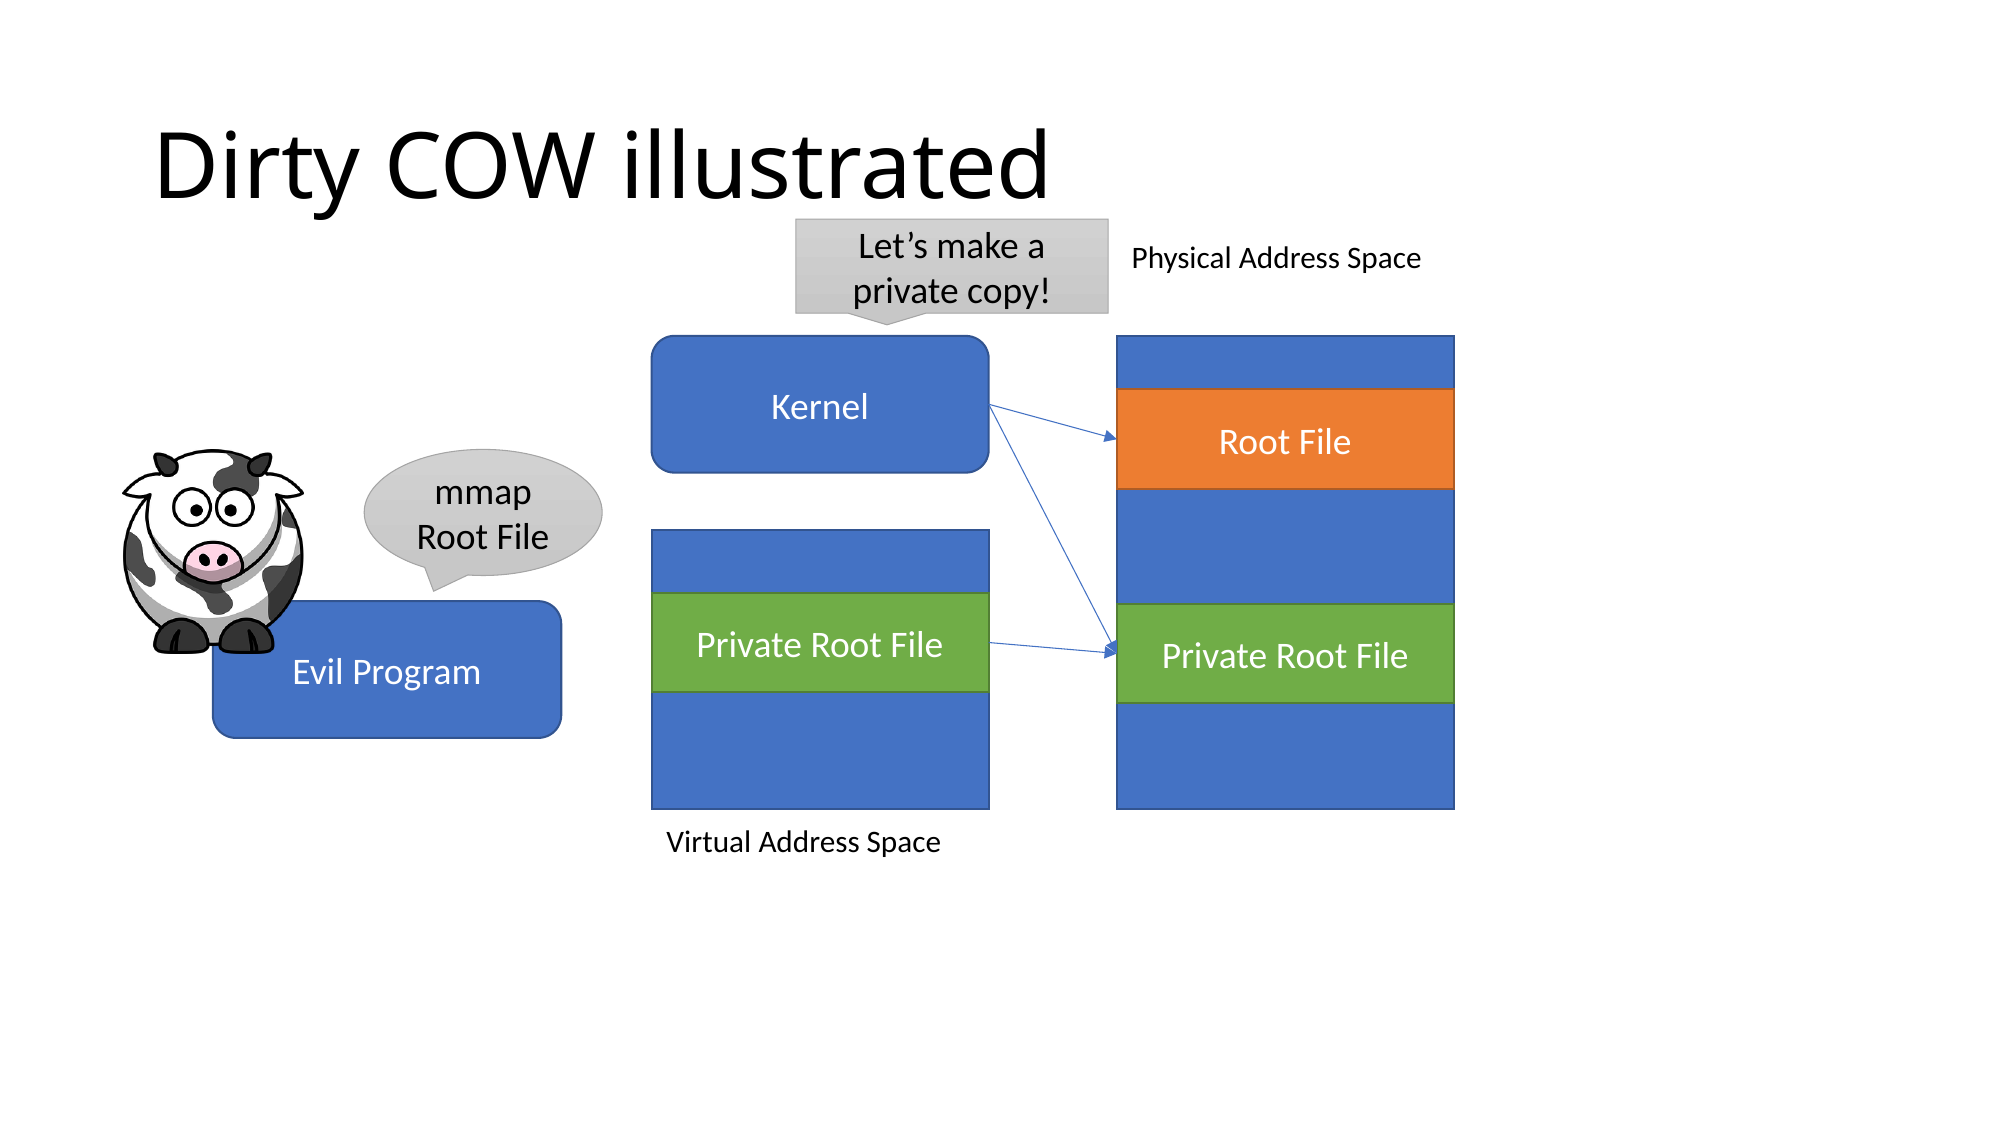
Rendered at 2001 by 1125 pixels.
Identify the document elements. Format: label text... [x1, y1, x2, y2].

picture [122, 449, 304, 654]
text_box Private Root File [1116, 603, 1455, 704]
text_box Physical Address Space [1116, 229, 1454, 282]
text_box Evil Program [211, 600, 563, 739]
text_box Root File [1116, 388, 1455, 490]
text_box mmap Root File [363, 448, 603, 592]
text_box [988, 404, 1117, 642]
text_box Kernel [650, 334, 990, 474]
text_box [651, 693, 990, 810]
text_box [1116, 335, 1455, 388]
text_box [988, 642, 1117, 654]
text_box [1117, 490, 1455, 603]
text_box Virtual Address Space [651, 813, 989, 866]
text_box Private Root File [651, 592, 990, 693]
text_box [1116, 704, 1455, 810]
title Dirty COW illustrated [137, 59, 1863, 278]
text_box [651, 529, 988, 592]
text_box Let’s make a private copy! [795, 218, 1109, 326]
